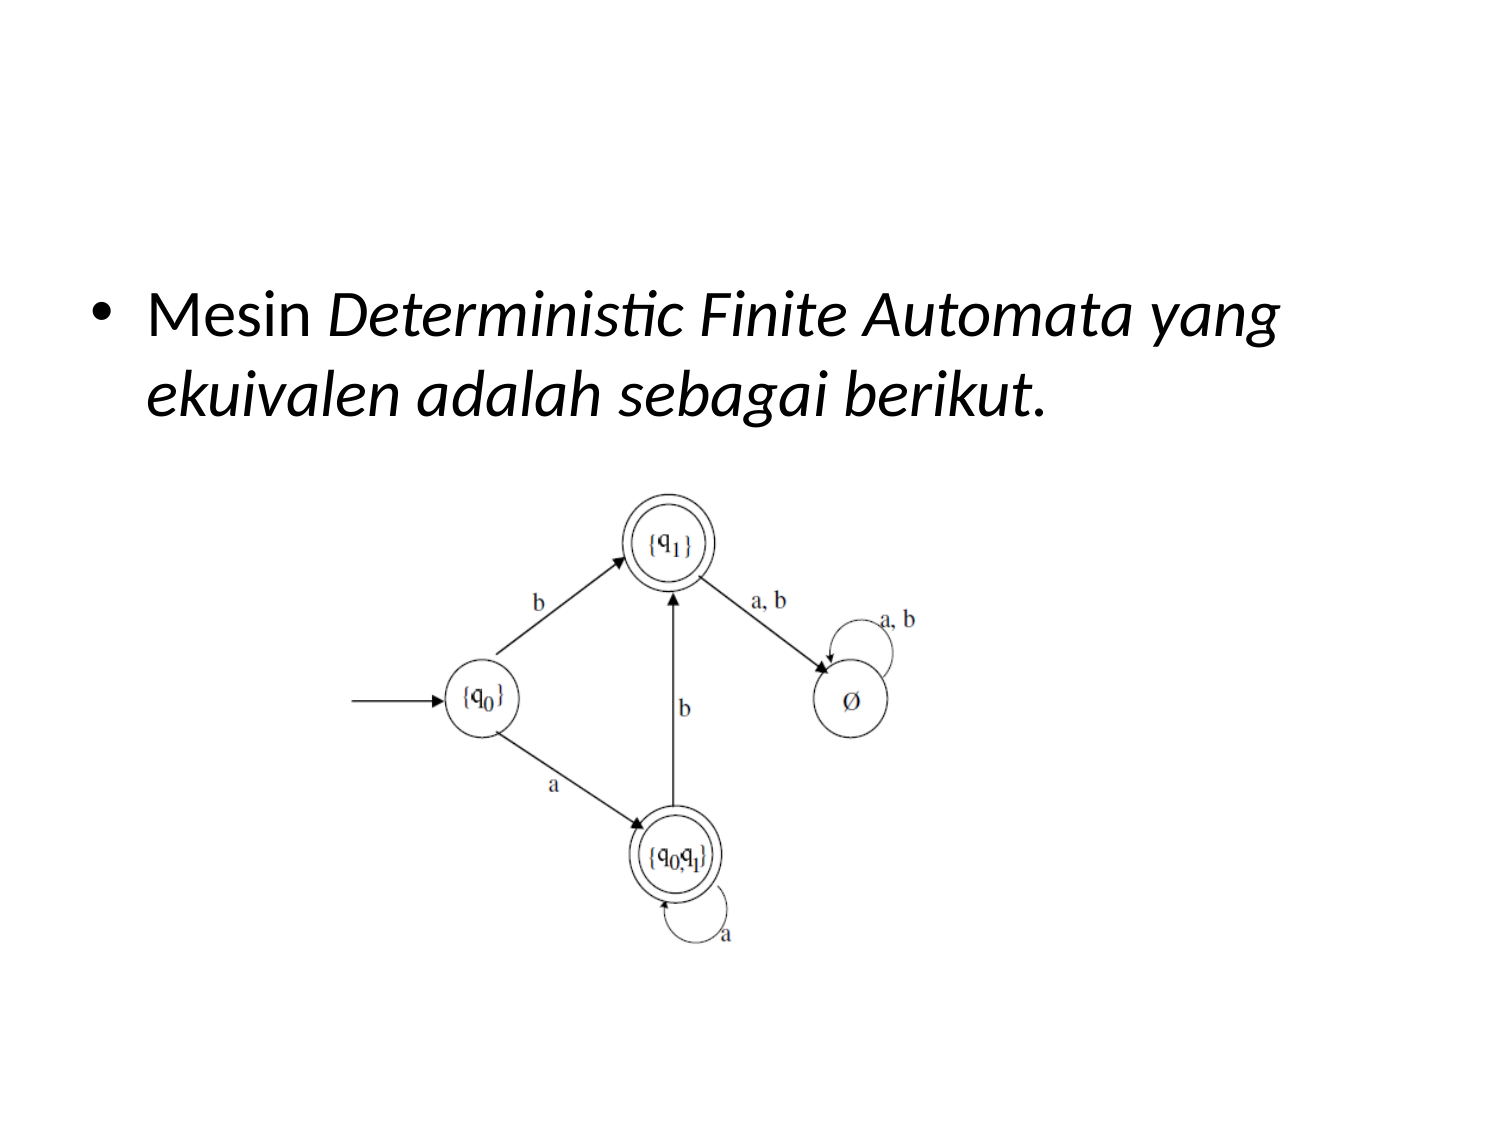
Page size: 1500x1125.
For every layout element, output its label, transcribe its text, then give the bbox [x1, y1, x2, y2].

list Mesin Deterministic Finite Automata yang ekuivalen adalah sebagai berikut. [75, 262, 1425, 1005]
picture [312, 487, 1338, 1001]
